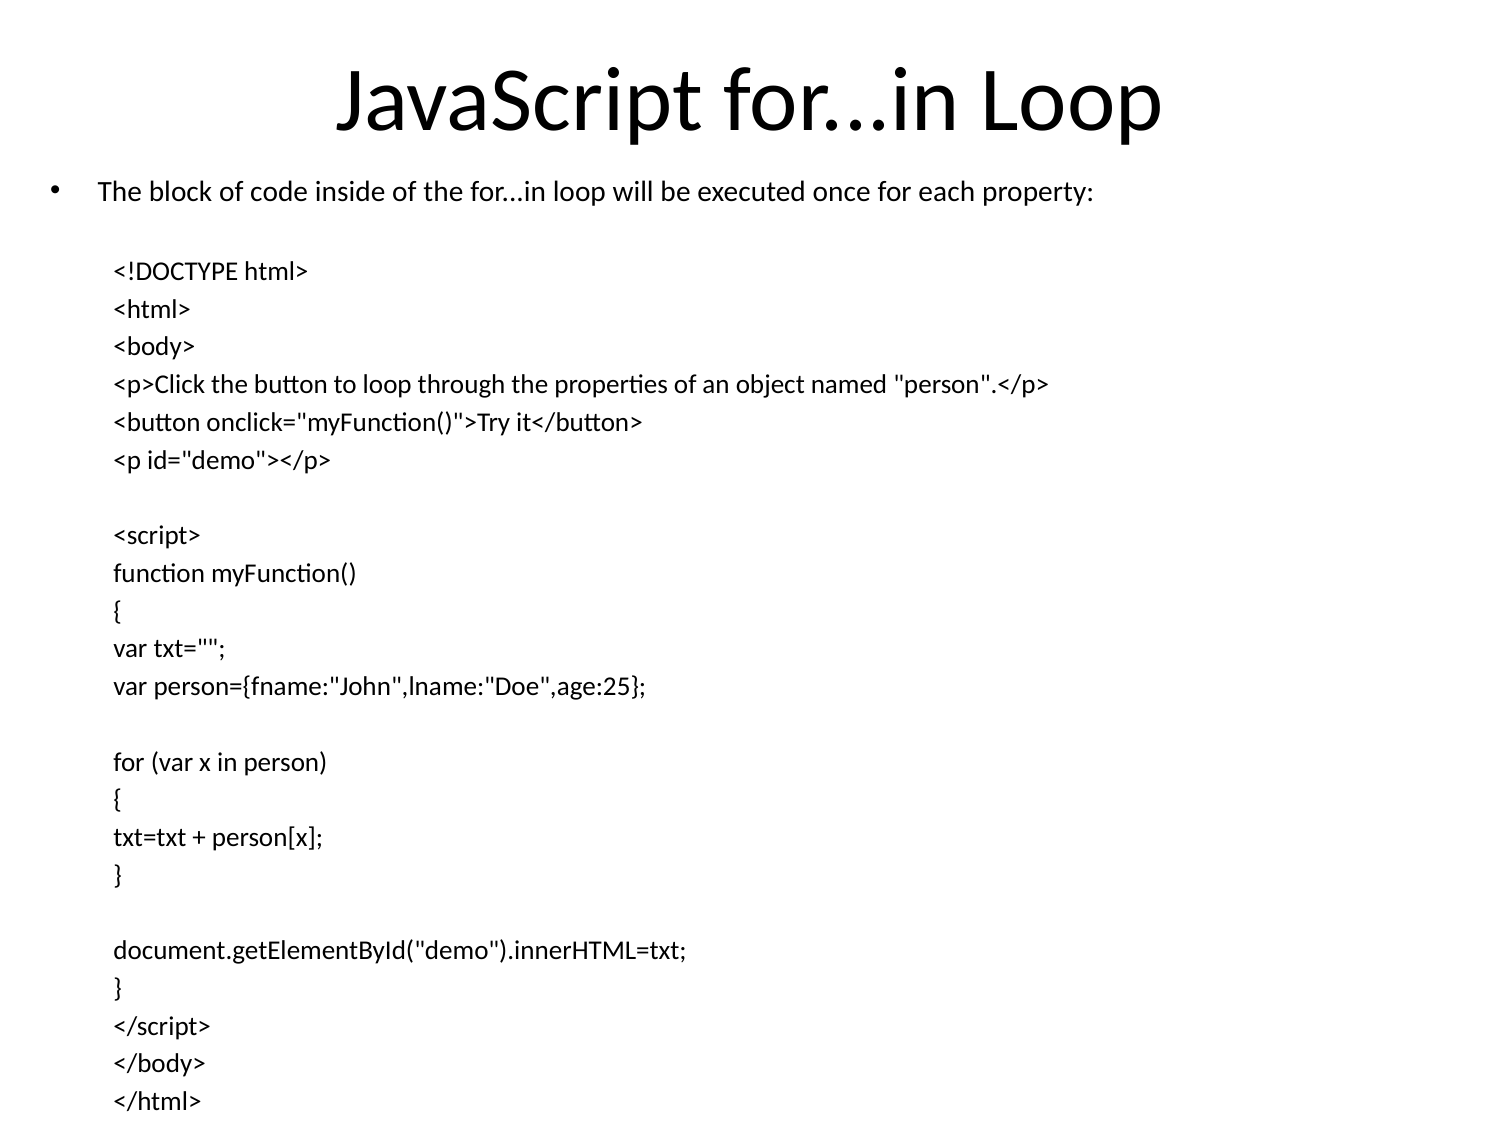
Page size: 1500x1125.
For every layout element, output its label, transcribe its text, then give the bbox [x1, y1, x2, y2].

title JavaScript for...in Loop [75, 0, 1425, 164]
list The block of code inside of the for...in loop will be executed once for each property: <!DOCTYPE html> <html> <body> <p>Click the button to loop through the properties of an object named "person".</p> <button onclick="myFunction()">Try it</button> <p id="demo"></p> <script> function myFunction() { var txt=""; var person={fname:"John",lname:"Doe",age:25}; for (var x in person) { txt=txt + person[x]; } document.getElementById("demo").innerHTML=txt; } </script> </body> </html> [35, 164, 1477, 1125]
